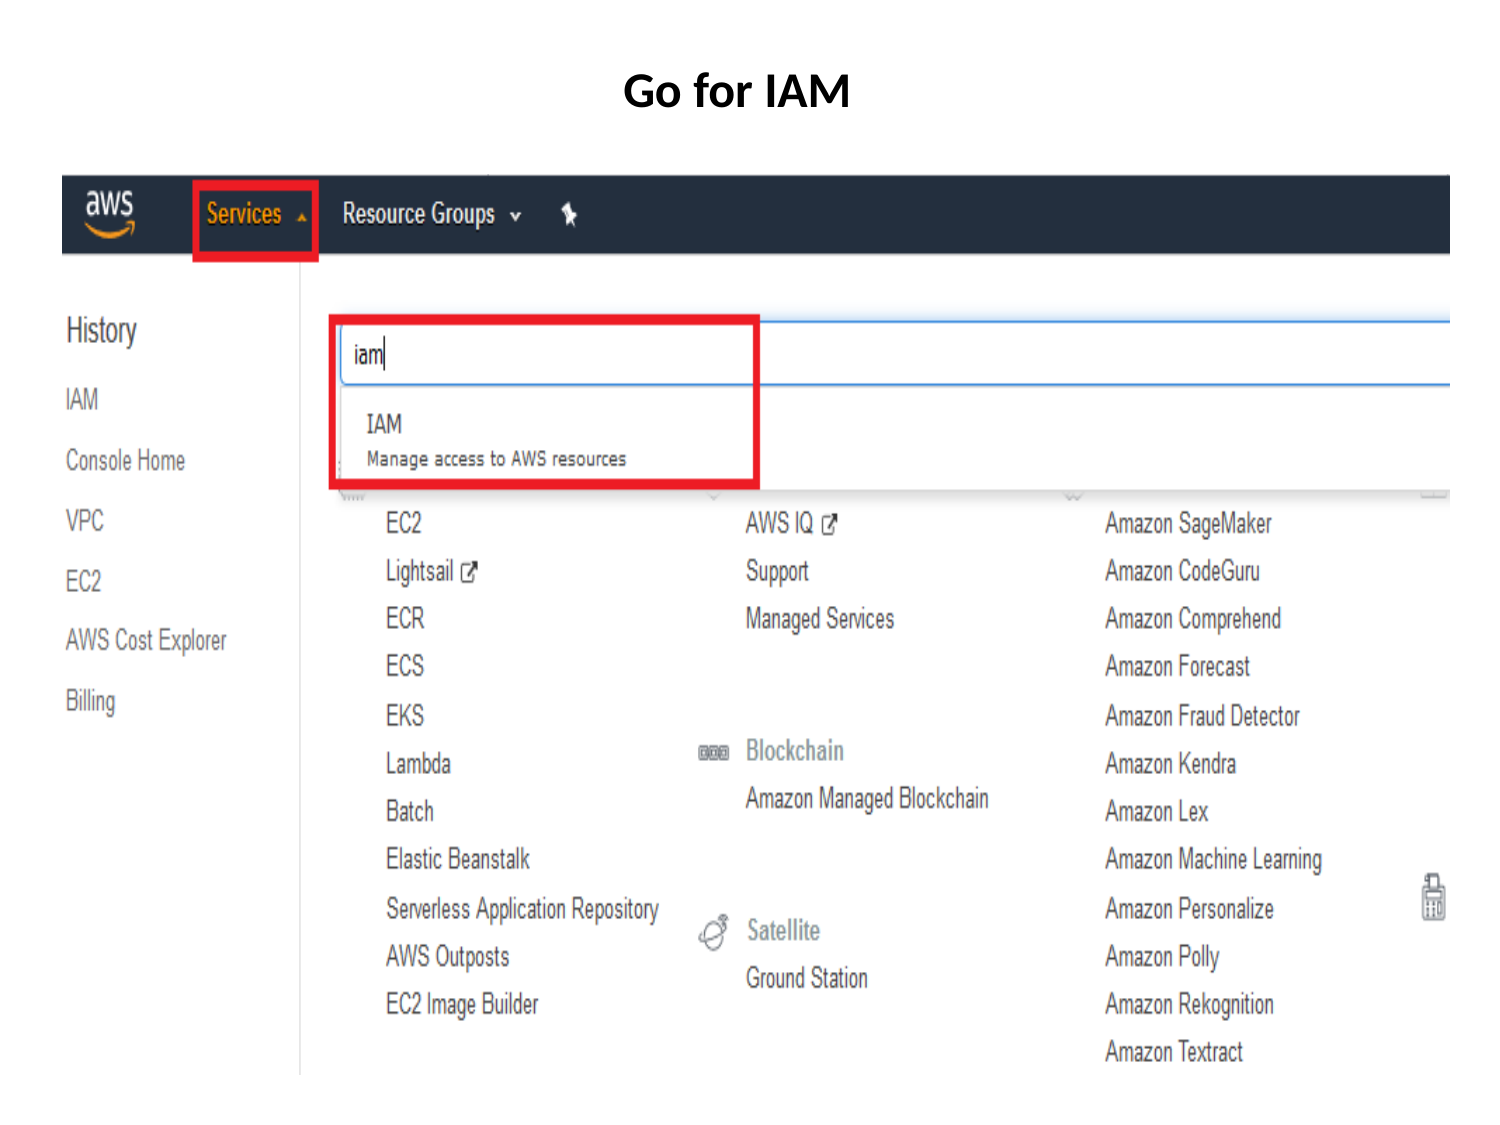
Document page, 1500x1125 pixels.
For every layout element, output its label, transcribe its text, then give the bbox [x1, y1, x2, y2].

picture [62, 174, 1451, 1076]
text_box Go for IAM [62, 49, 1413, 125]
